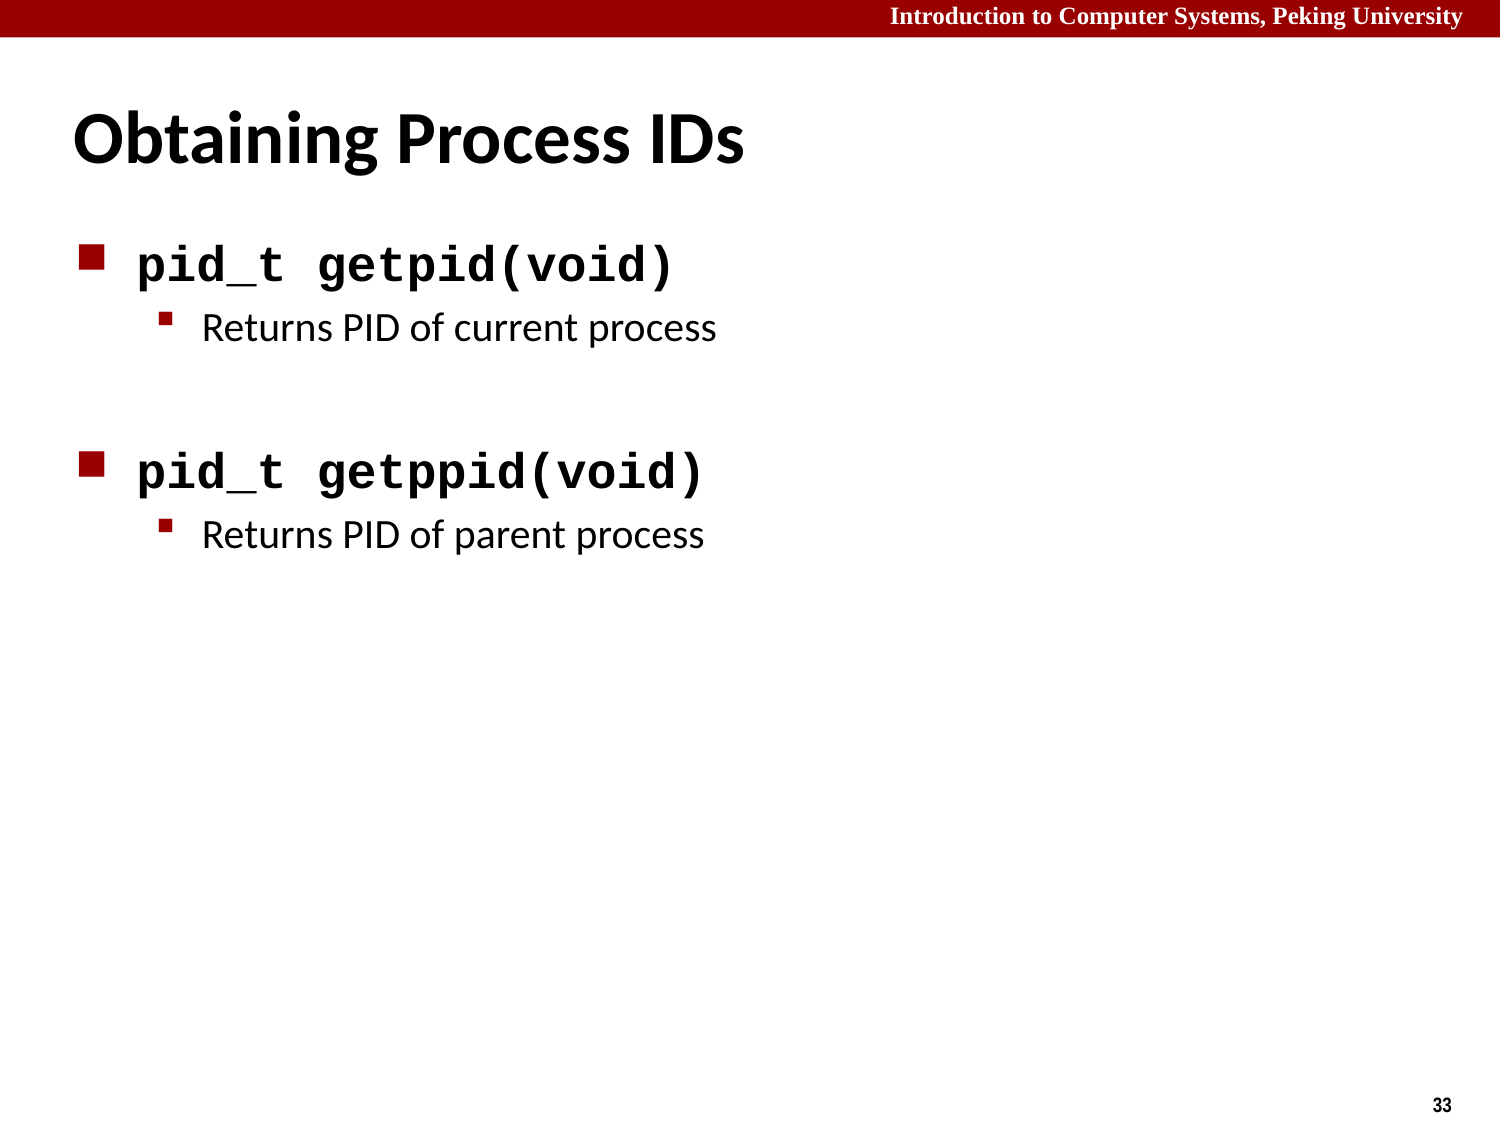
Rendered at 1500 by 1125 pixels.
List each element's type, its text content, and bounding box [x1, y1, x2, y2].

title Obtaining Process IDs [58, 71, 1305, 197]
list pid_t getpid(void) Returns PID of current process pid_t getppid(void) Returns PID of parent process [64, 223, 1361, 638]
